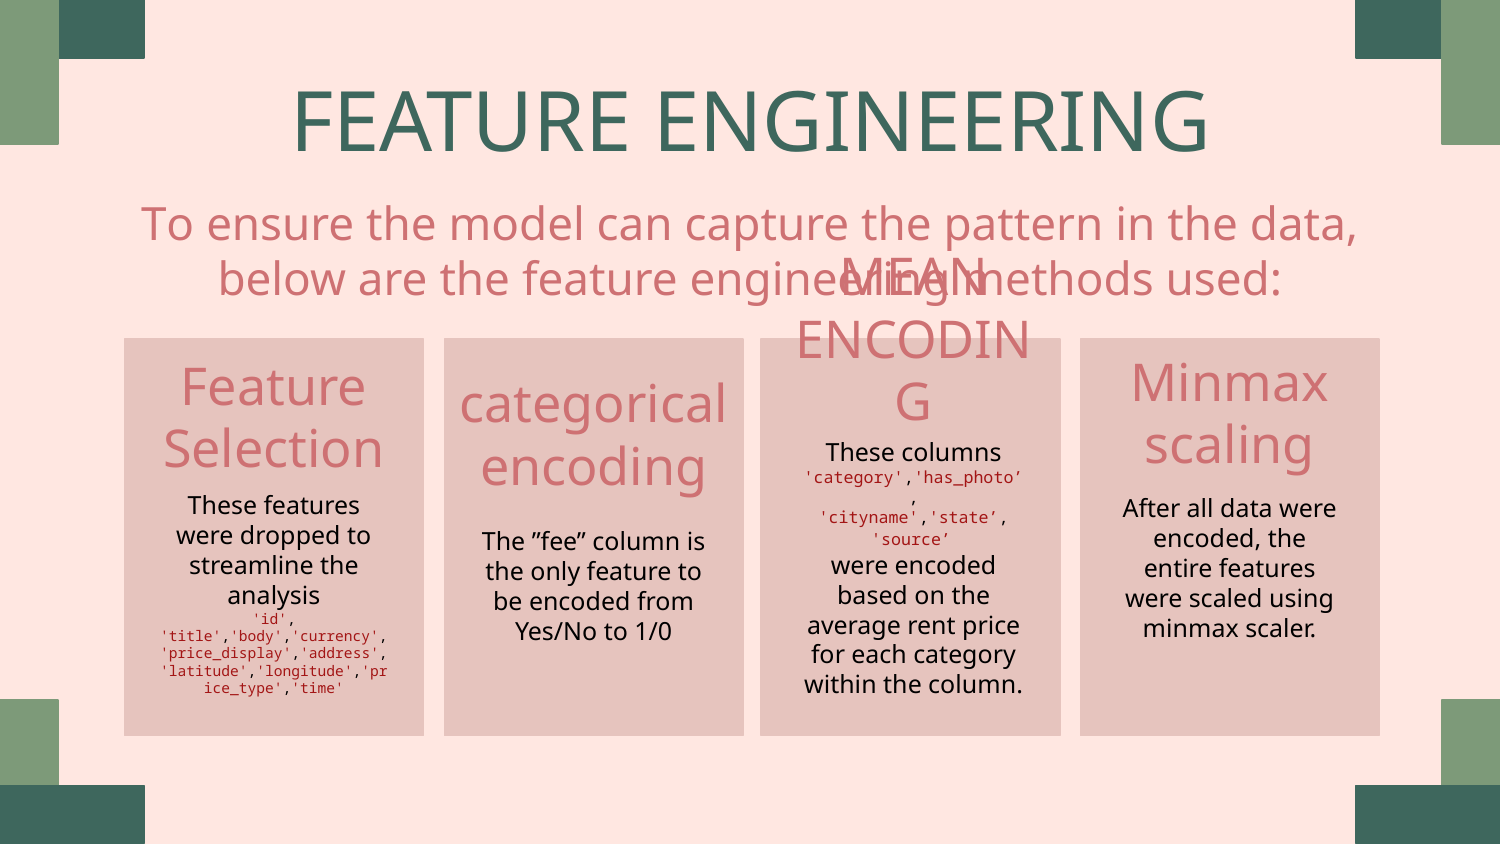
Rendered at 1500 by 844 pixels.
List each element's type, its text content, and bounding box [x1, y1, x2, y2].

text_box [124, 339, 424, 386]
text_box [761, 339, 1060, 736]
text_box [1080, 339, 1380, 382]
title FEATURE ENGINEERING [118, 78, 1384, 158]
text_box [444, 339, 744, 403]
subtitle Minmax scaling [1080, 382, 1380, 490]
subtitle These features were dropped to streamline the analysis 'id', 'title','body','currency','price_display','address','latitude','longitude','price_type','time' [145, 494, 403, 629]
subtitle After all data were encoded, the entire features were scaled using minmax scaler. [1100, 490, 1359, 632]
subtitle The ”fee” column is the only feature to be encoded from Yes/No to 1/0 [464, 511, 723, 665]
subtitle Feature Selection [124, 386, 424, 494]
text_box [124, 494, 424, 736]
subtitle To ensure the model can capture the pattern in the data, below are the feature engineering methods used: [120, 172, 1380, 327]
subtitle MEAN ENCODING [764, 339, 1064, 447]
subtitle These columns 'category','has_photo’, 'cityname','state’, 'source’ were encoded based on the average rent price for each category within the column. [784, 447, 1043, 577]
text_box [1080, 490, 1380, 736]
text_box [444, 511, 744, 736]
subtitle categorical encoding [444, 403, 744, 511]
